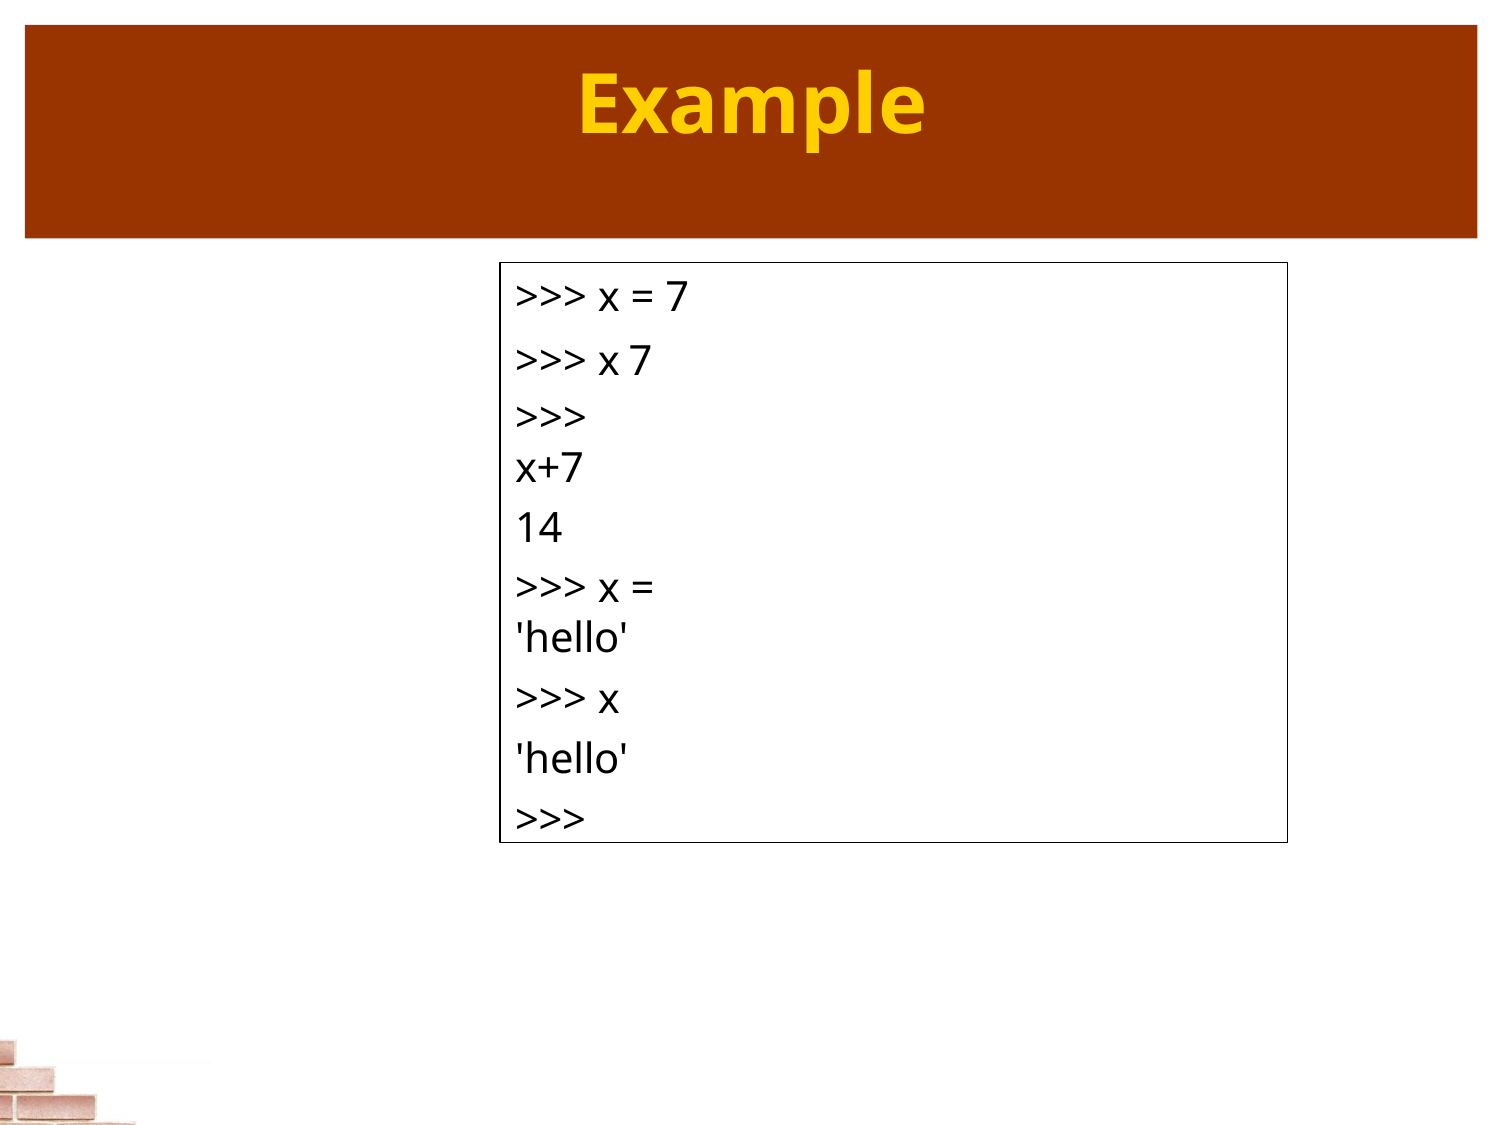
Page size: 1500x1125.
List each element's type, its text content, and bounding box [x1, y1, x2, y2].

picture [0, 1036, 213, 1125]
text_box >>> x = 7 >>> x 7 >>> x+7 14 >>> x = 'hello' >>> x 'hello' >>> [500, 262, 1288, 843]
title Example [24, 24, 1478, 239]
